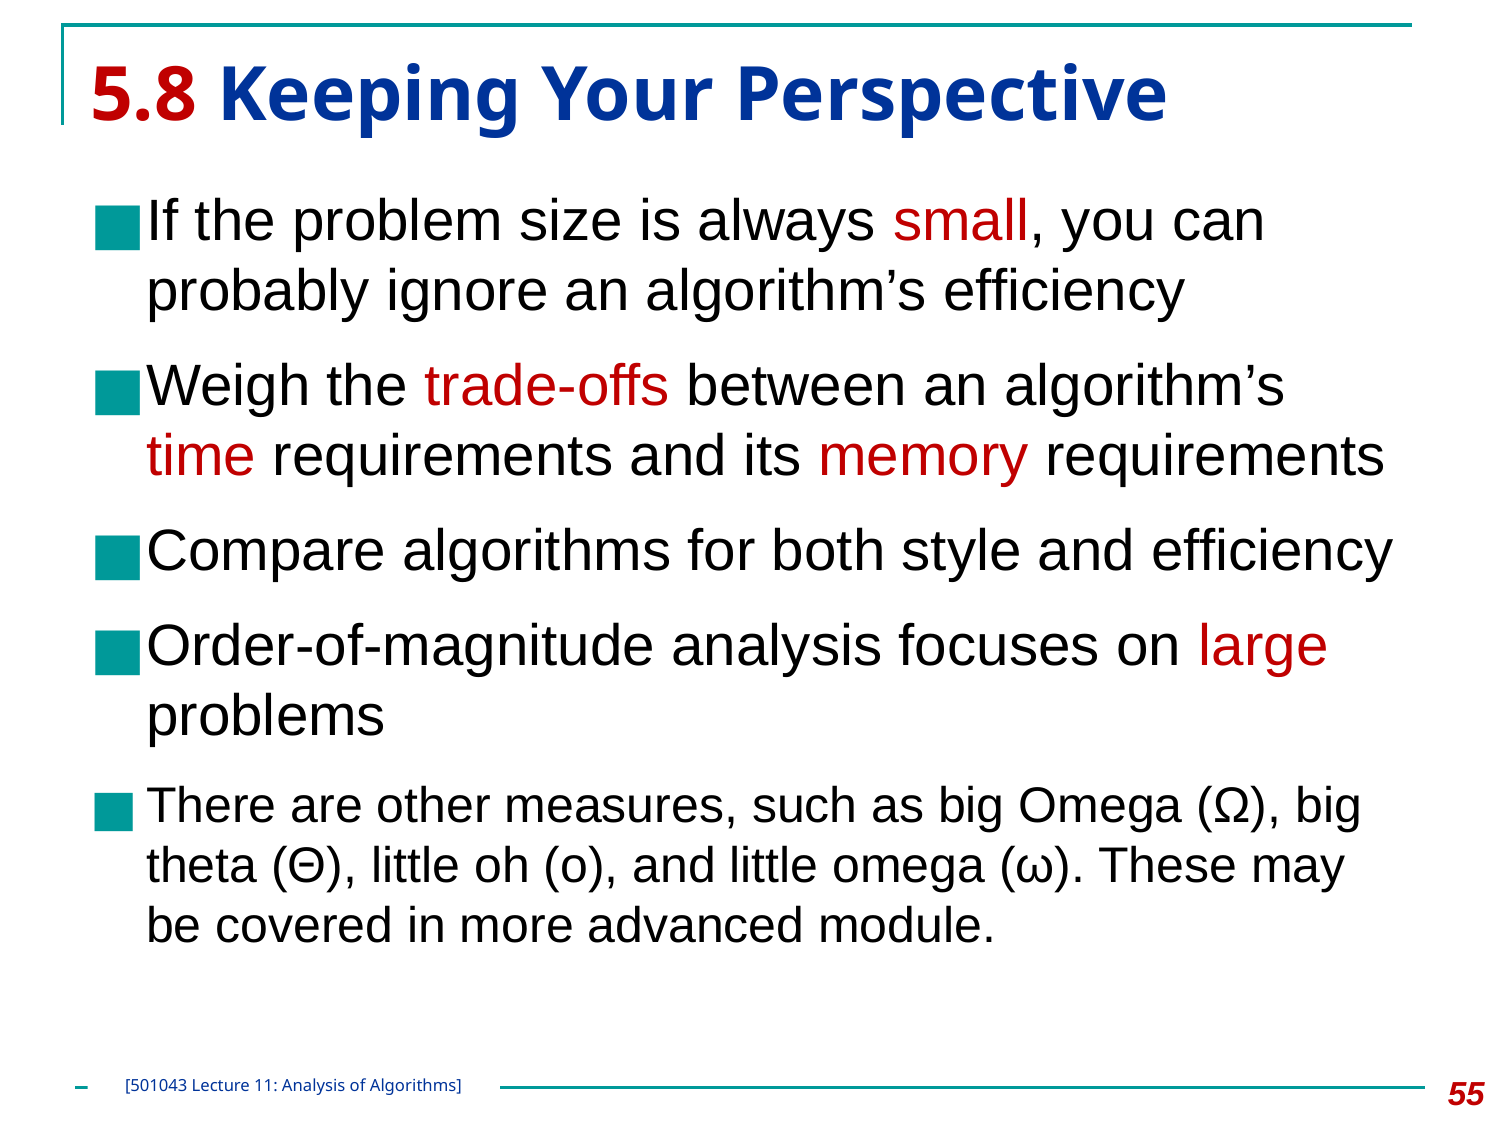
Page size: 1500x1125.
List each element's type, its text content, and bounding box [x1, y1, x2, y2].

title 5.8 Keeping Your Perspective [75, 37, 1475, 175]
text_box If the problem size is always small, you can probably ignore an algorithm’s efficiency Weigh the trade-offs between an algorithm’s time requirements and its memory requirements Compare algorithms for both style and efficiency Order-of-magnitude analysis focuses on large problems There are other measures, such as big Omega (Ω), big theta (Θ), little oh (o), and little omega (ω). These may be covered in more advanced module. [74, 174, 1425, 1050]
slide_number ‹#› [1400, 1065, 1500, 1125]
text_box [501043 Lecture 11: Analysis of Algorithms] [87, 1074, 500, 1100]
